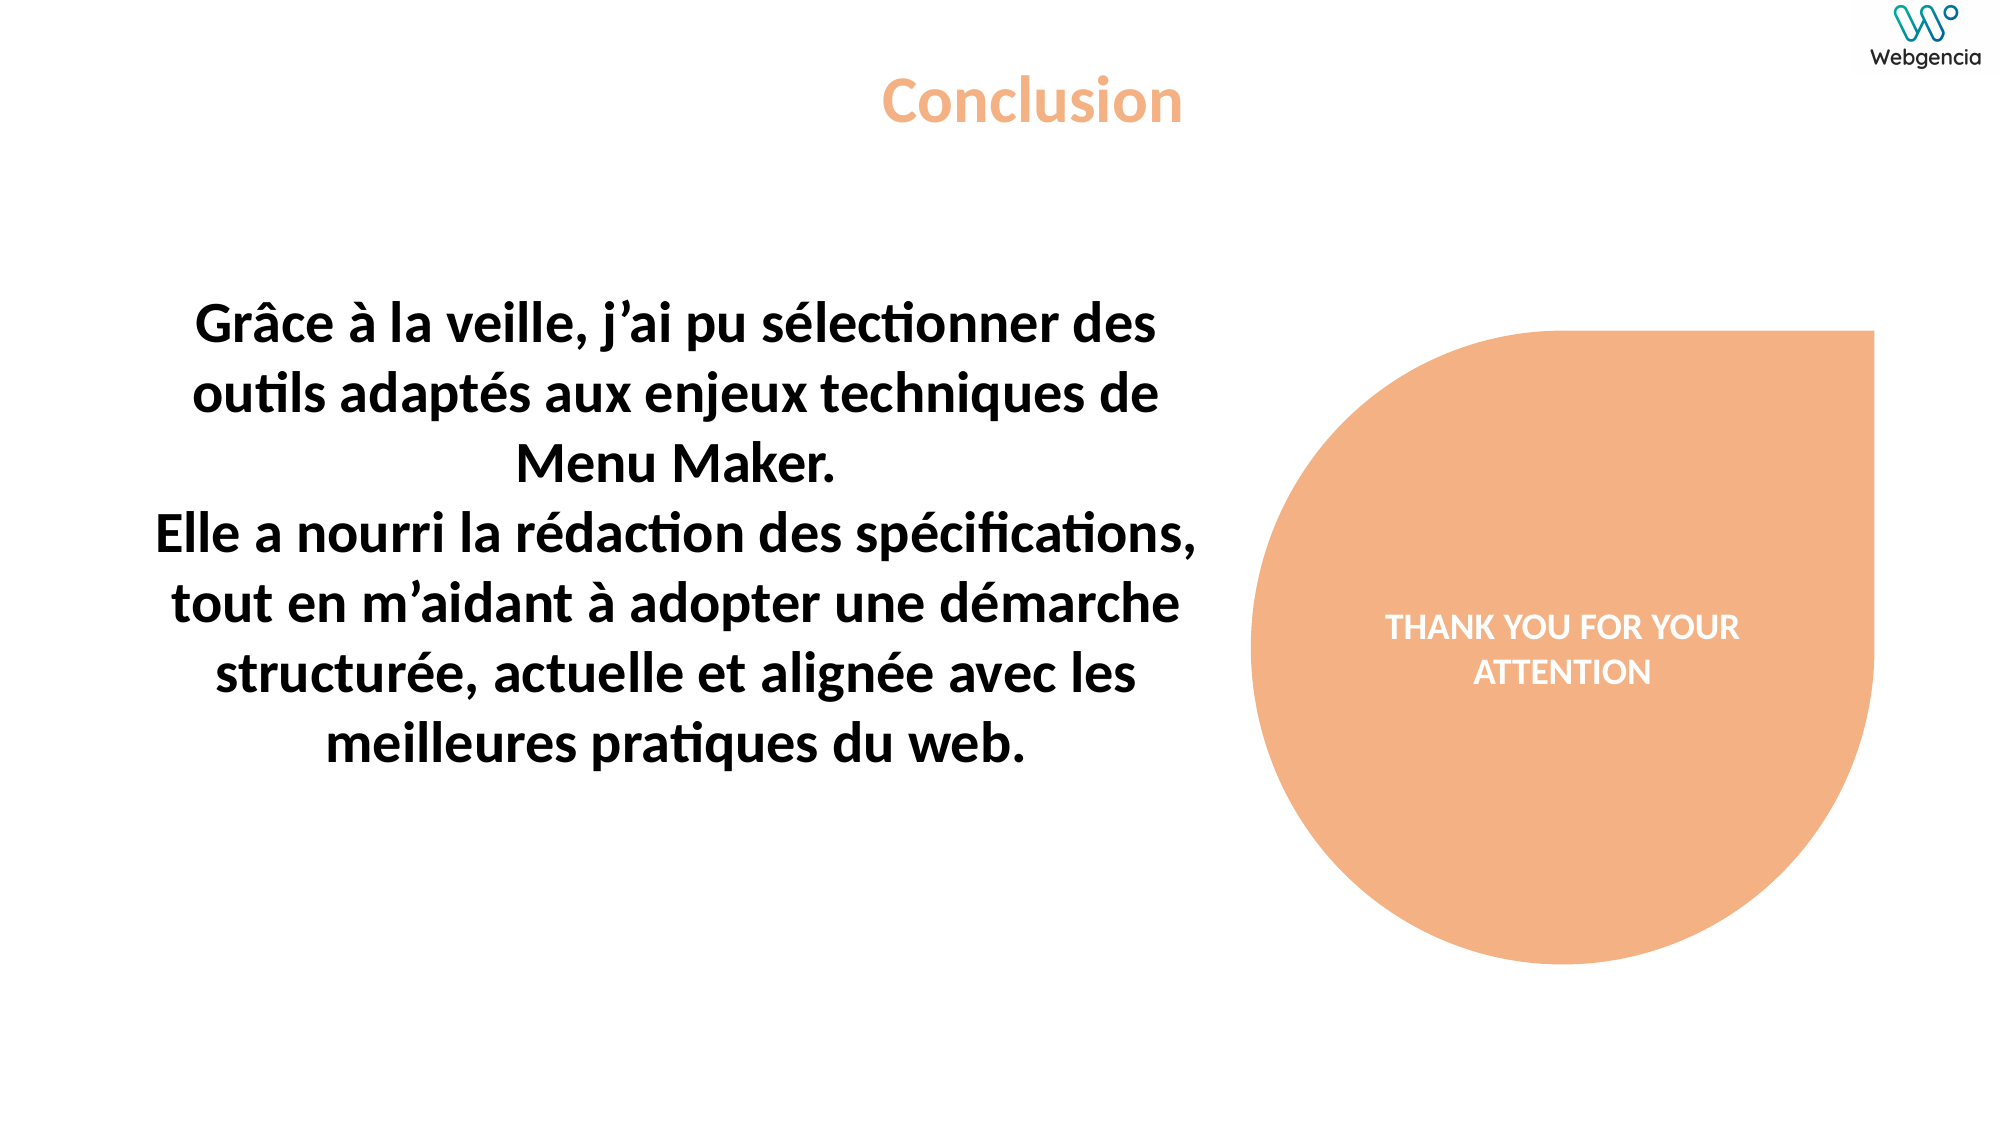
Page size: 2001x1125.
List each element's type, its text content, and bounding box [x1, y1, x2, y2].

picture [1852, 0, 2000, 75]
text_box Conclusion [548, 48, 1519, 224]
text_box THANK YOU FOR YOUR ATTENTION [1250, 330, 1875, 965]
text_box Grâce à la veille, j’ai pu sélectionner des outils adaptés aux enjeux techniques de Menu Maker. Elle a nourri la rédaction des spécifications, tout en m’aidant à adopter une démarche structurée, actuelle et alignée avec les meilleures pratiques du web. [134, 276, 1219, 782]
